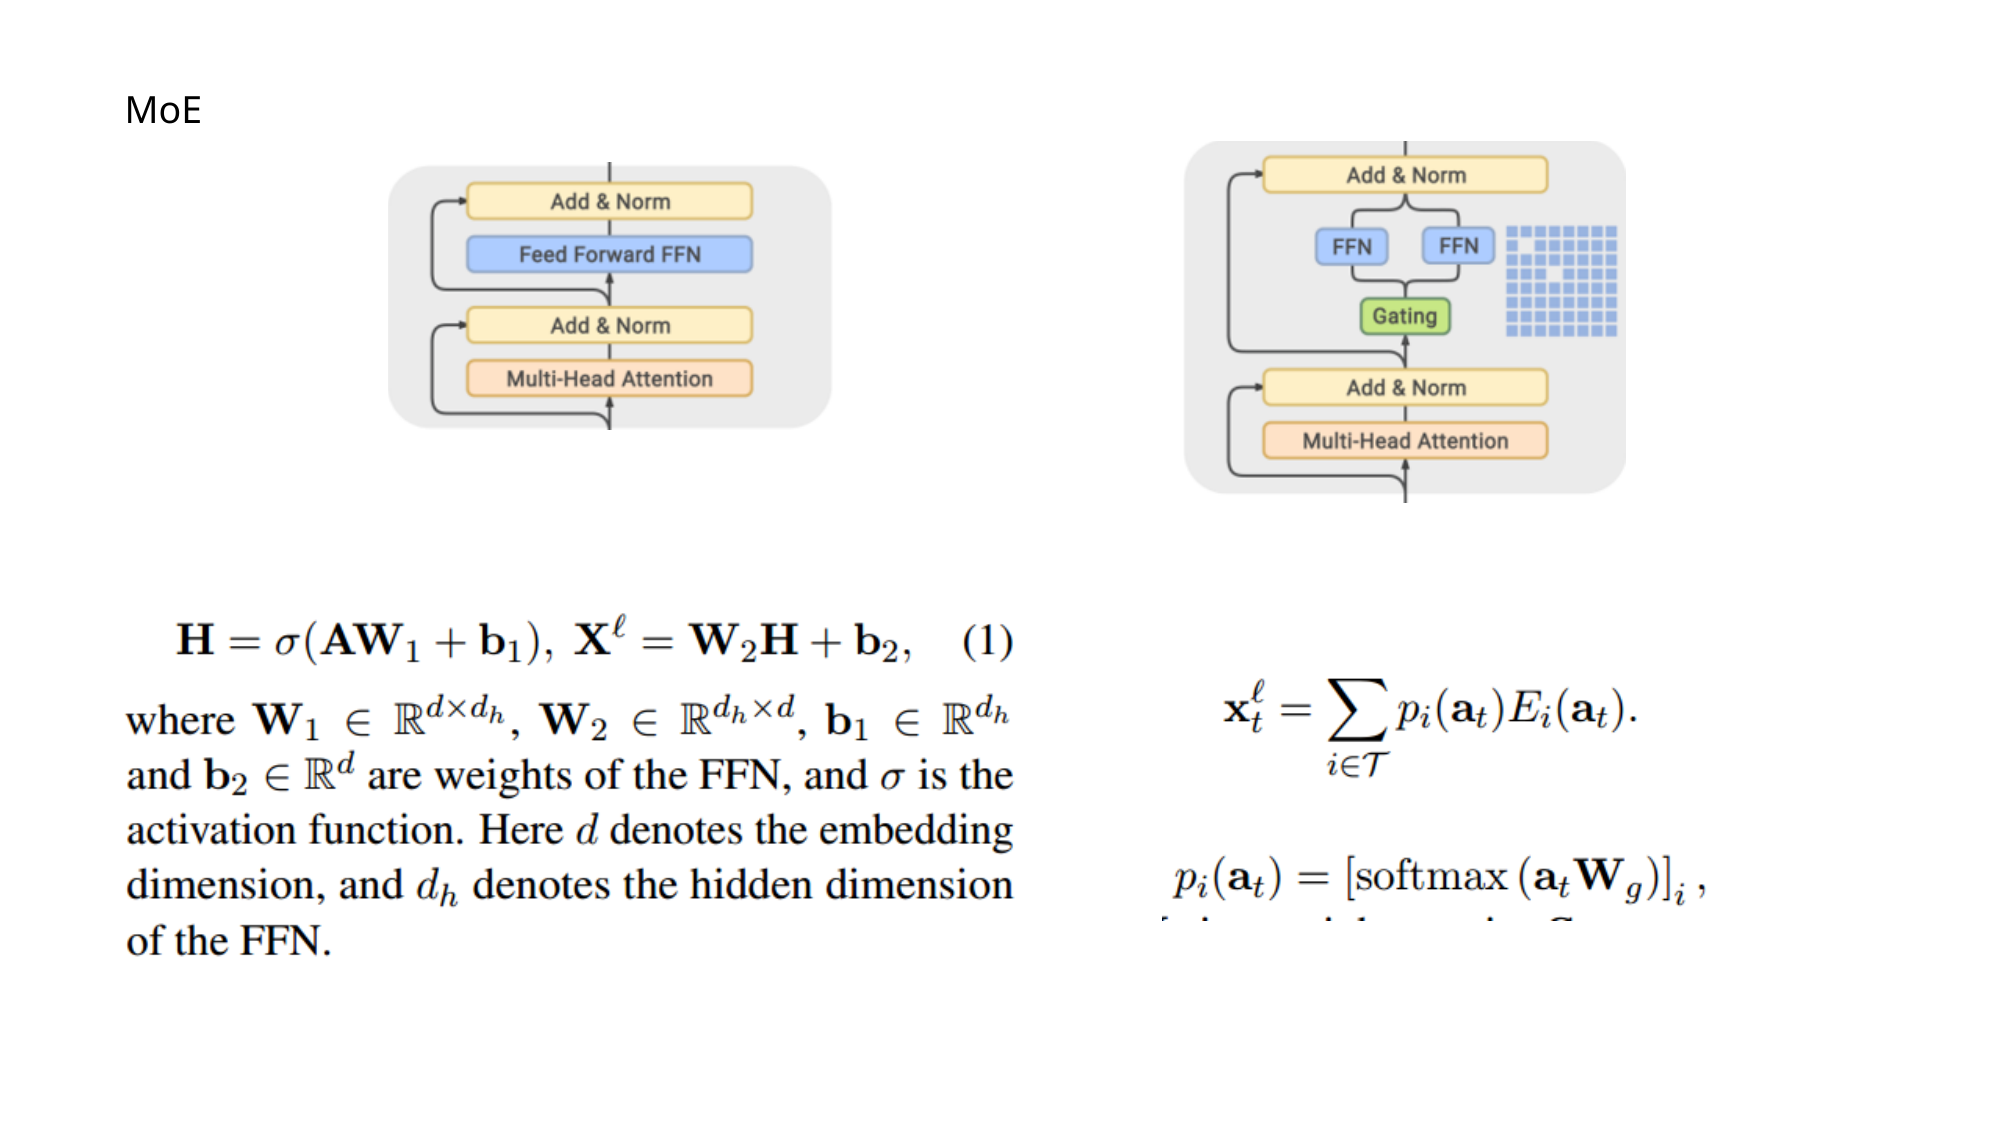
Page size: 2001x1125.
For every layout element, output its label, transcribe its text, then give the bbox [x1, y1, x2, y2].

picture [1162, 844, 1728, 921]
picture [388, 162, 836, 430]
picture [98, 609, 1049, 977]
text_box MoE [109, 78, 384, 139]
picture [1183, 141, 1626, 503]
picture [1183, 668, 1657, 794]
